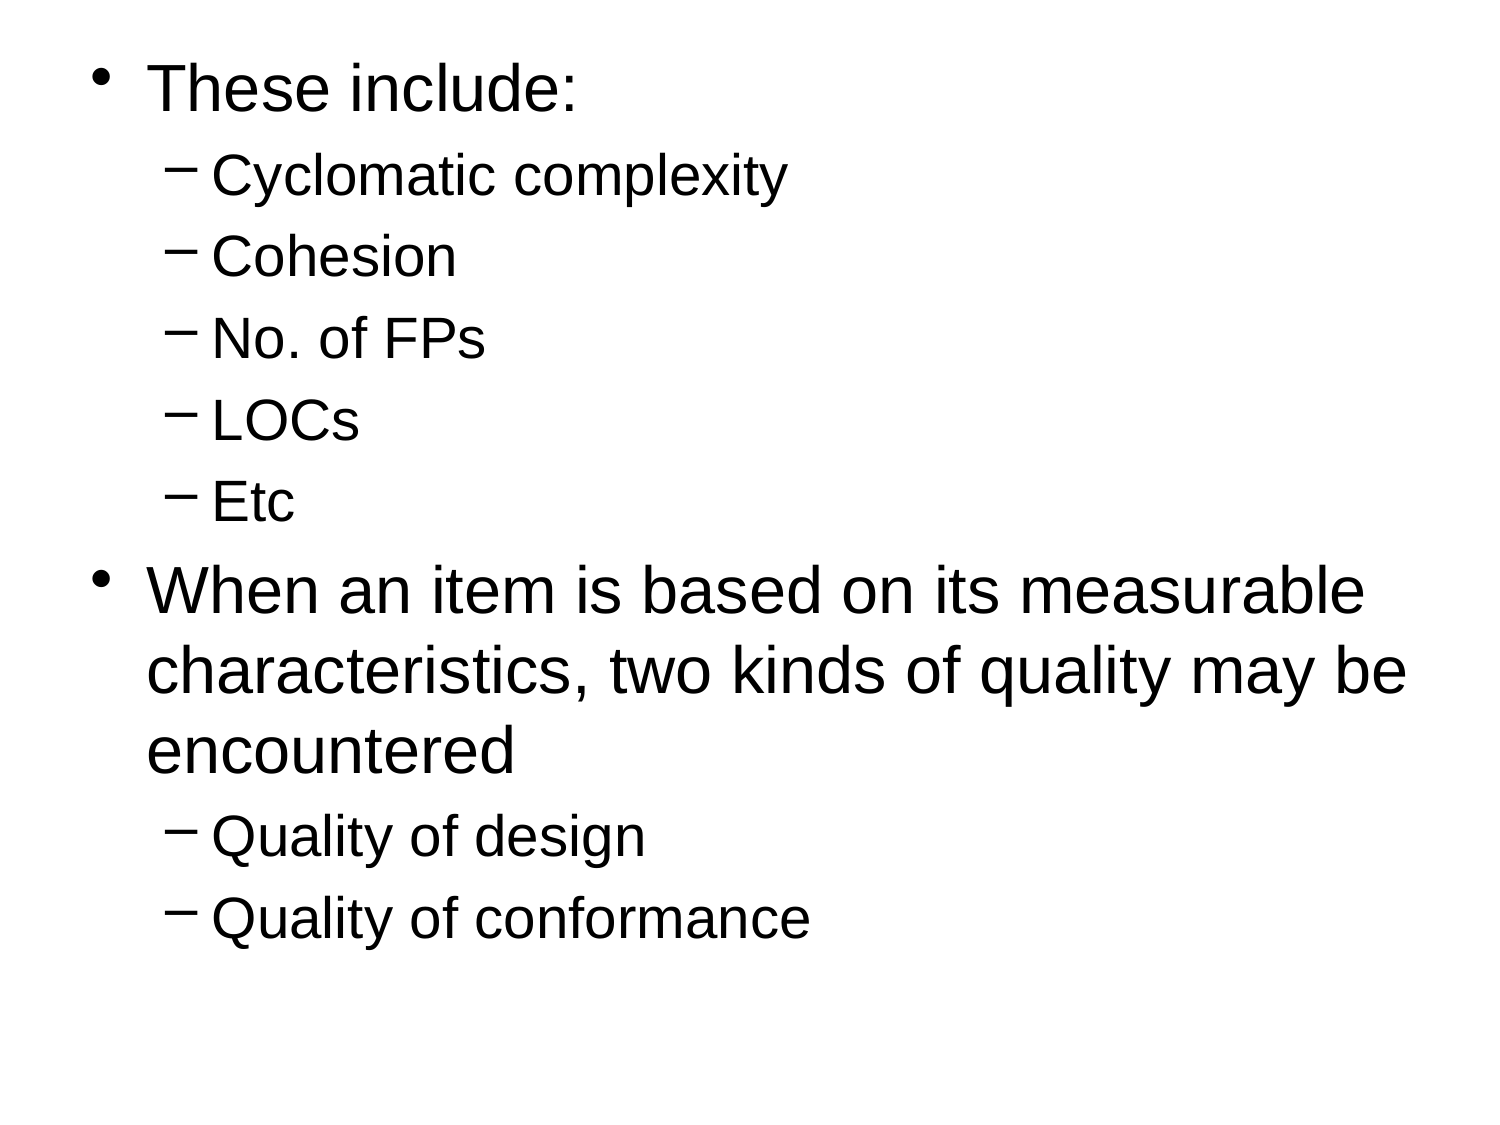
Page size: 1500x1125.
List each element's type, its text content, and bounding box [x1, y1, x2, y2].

list These include: Cyclomatic complexity Cohesion No. of FPs LOCs Etc When an item is based on its measurable characteristics, two kinds of quality may be encountered Quality of design Quality of conformance [74, 37, 1426, 1006]
